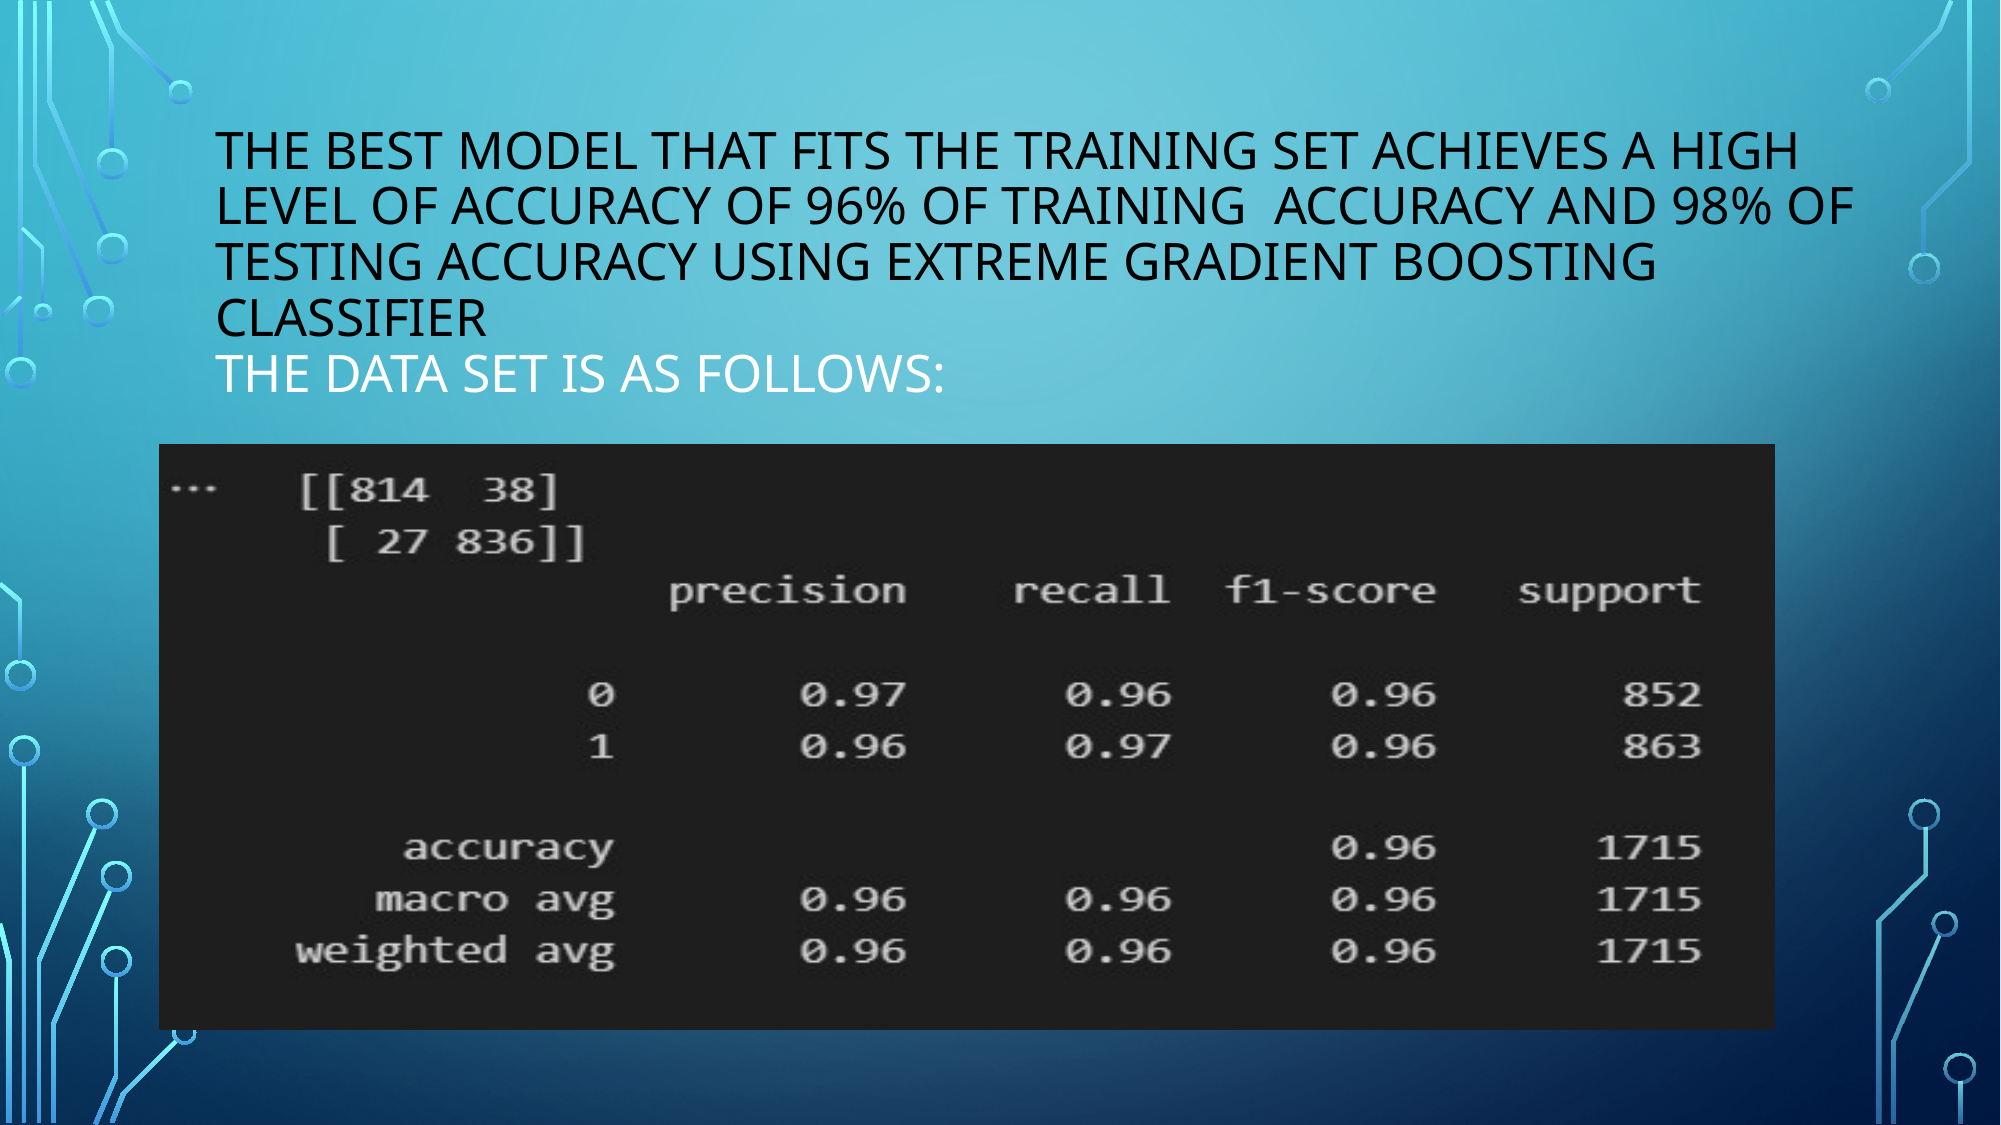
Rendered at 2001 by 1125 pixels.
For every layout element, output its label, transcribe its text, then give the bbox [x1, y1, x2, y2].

picture [159, 444, 1775, 1030]
title The best model that fits the training set achieves a high level of accuracy of 96% of training accuracy and 98% of testing accuracy using extreme gradient boosting classifier the data set is as follows: [200, 115, 1960, 525]
